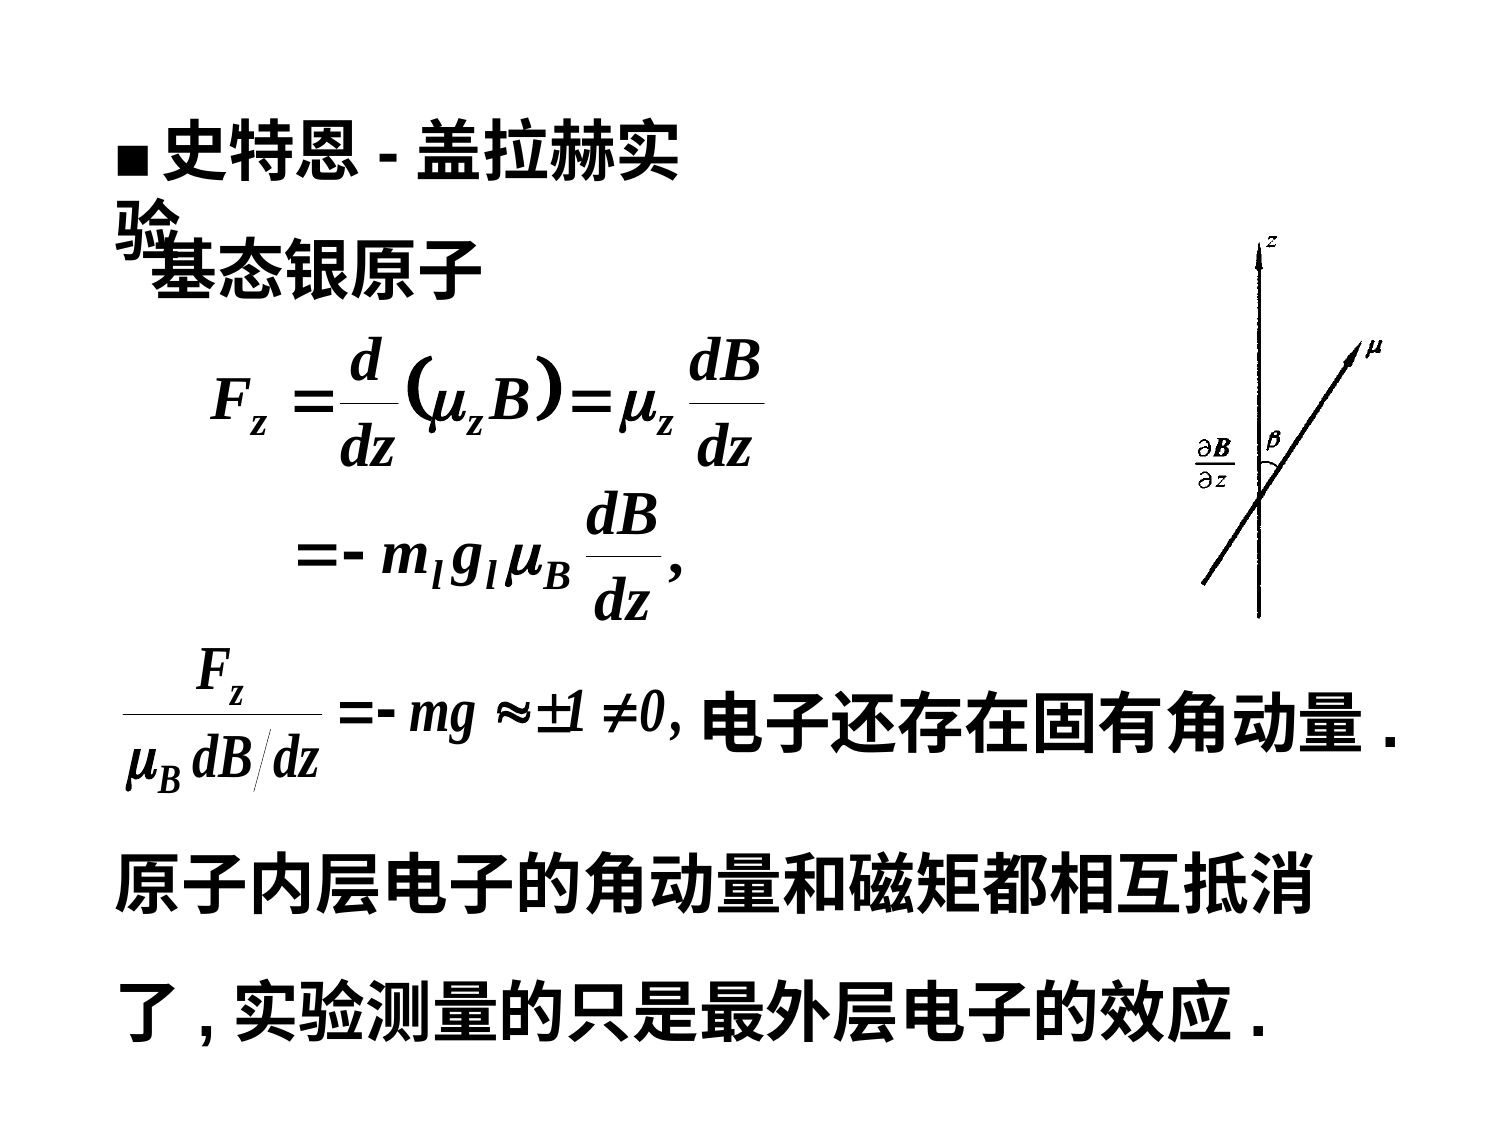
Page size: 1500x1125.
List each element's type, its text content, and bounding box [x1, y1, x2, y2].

text_box 基态银原子 [135, 220, 573, 315]
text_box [206, 326, 770, 476]
picture [1151, 172, 1404, 634]
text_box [288, 479, 688, 630]
text_box ■史特恩-盖拉赫实验 [100, 101, 750, 277]
text_box 原子内层电子的角动量和磁矩都相互抵消了,实验测量的只是最外层电子的效应. [100, 786, 1424, 1058]
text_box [119, 635, 684, 799]
text_box 电子还存在固有角动量. [688, 633, 1415, 768]
